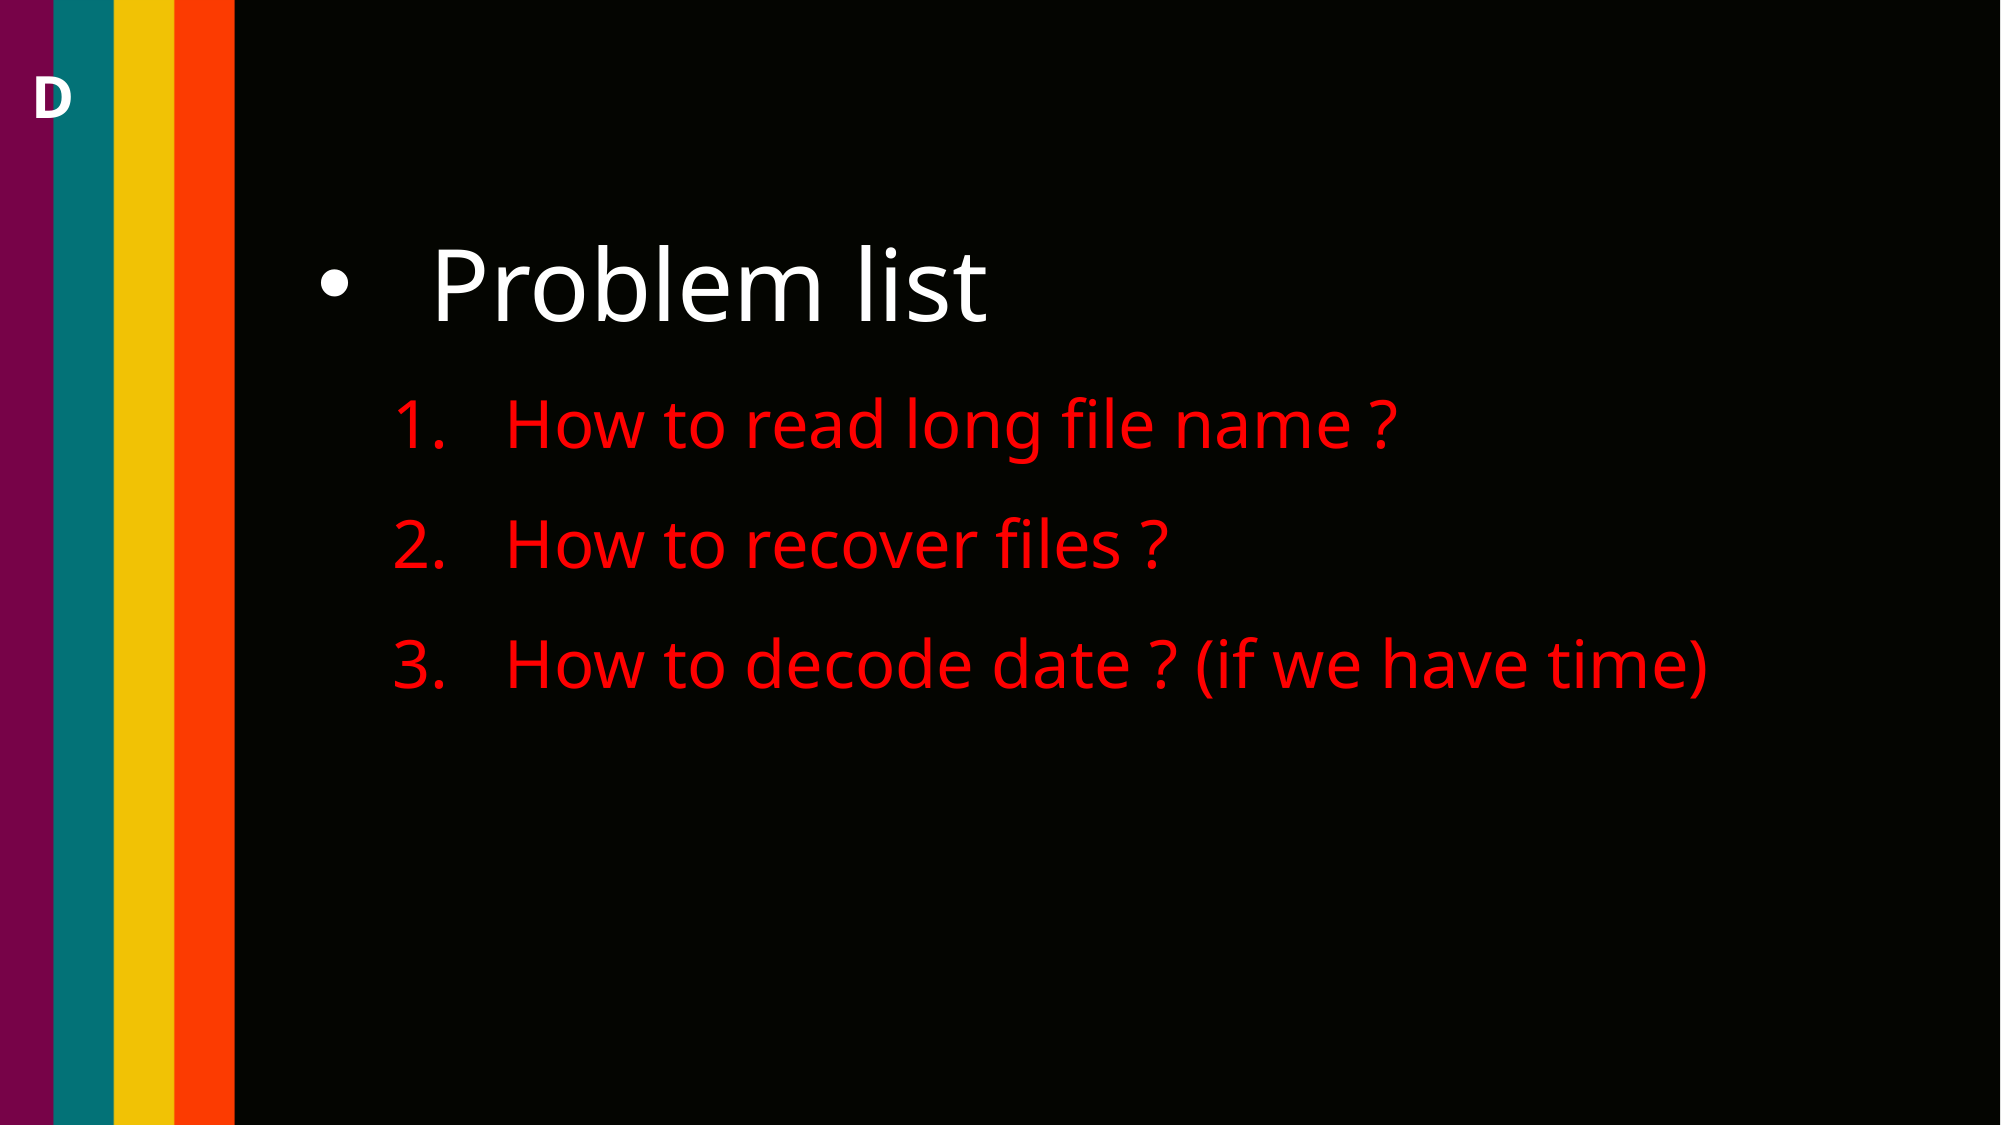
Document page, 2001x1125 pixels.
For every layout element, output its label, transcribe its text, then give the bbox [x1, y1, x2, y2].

picture [0, 0, 2001, 1125]
text_box Problem list How to read long file name ? How to recover files ? How to decode date ? (if we have time) [302, 154, 1975, 710]
text_box D [16, 53, 400, 138]
